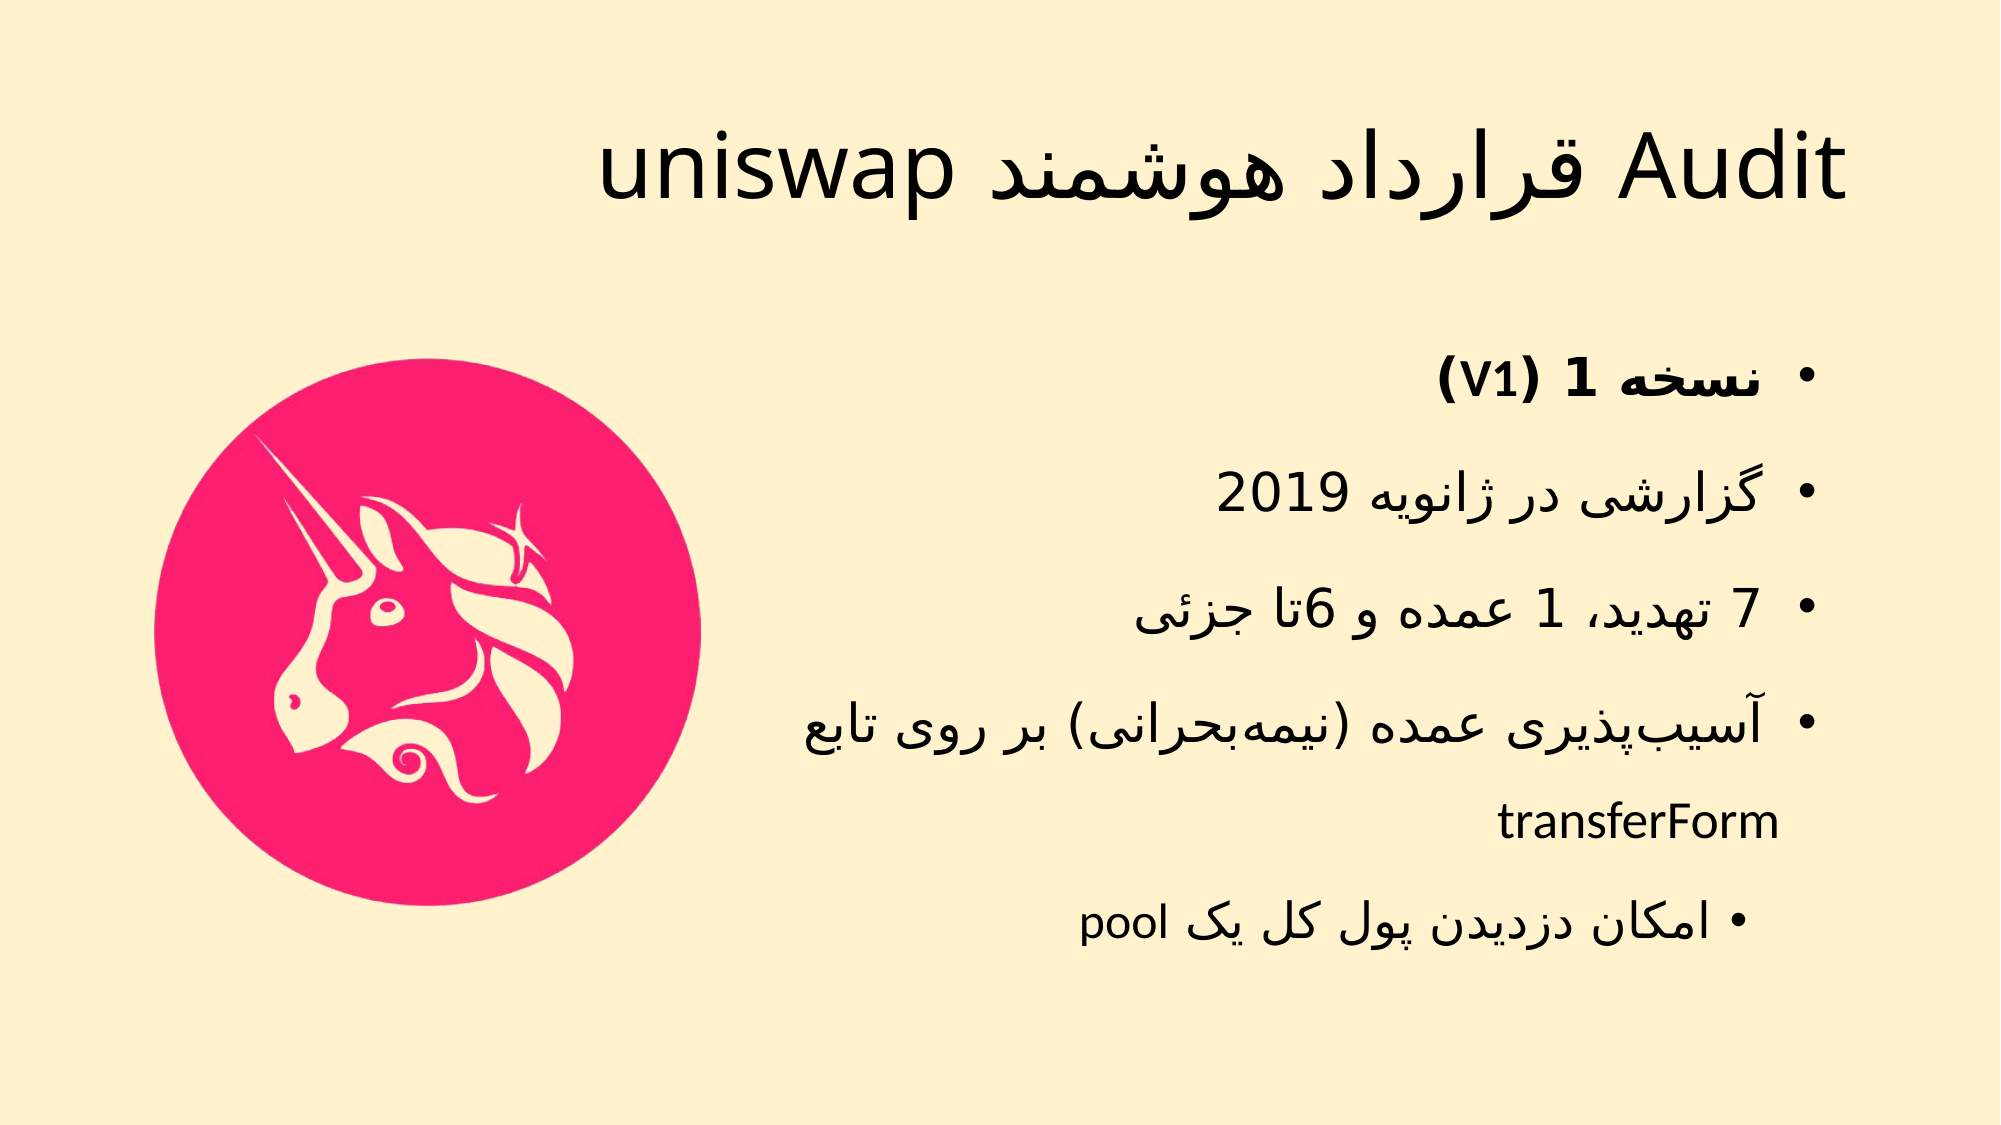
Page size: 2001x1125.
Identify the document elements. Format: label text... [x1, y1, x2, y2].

list نسخه 1 (V1) گزارشی در ژانویه 2019 7 تهدید، 1 عمده و 6تا جزئی آسیب‌پذیری عمده (نیمه‌بحرانی) بر روی تابع transferForm امکان دزدیدن پول کل یک pool [701, 302, 1830, 963]
title Audit قرارداد هوشمند uniswap [137, 59, 1863, 278]
picture [154, 358, 701, 907]
